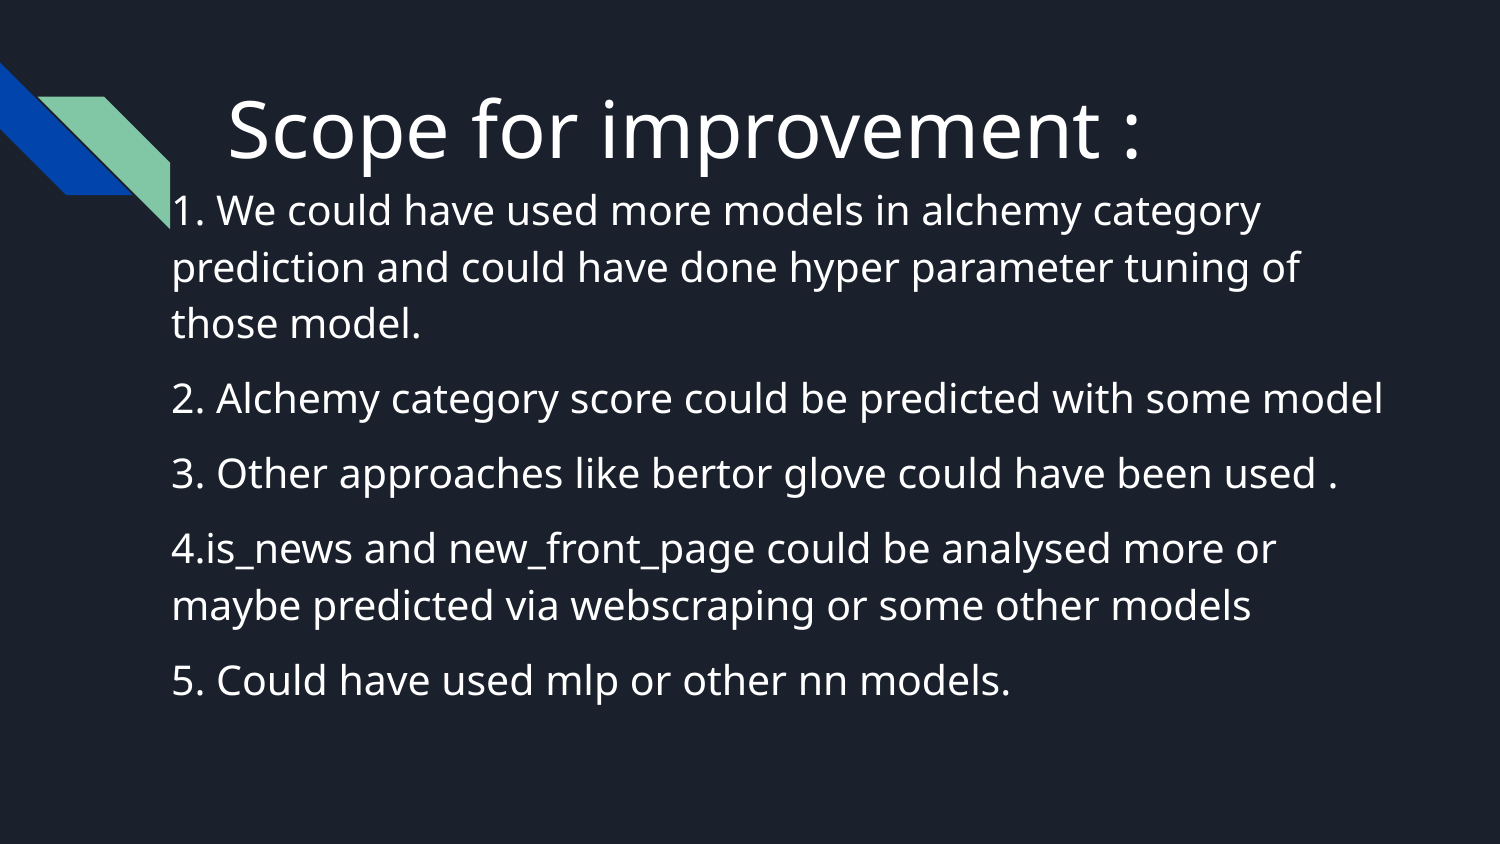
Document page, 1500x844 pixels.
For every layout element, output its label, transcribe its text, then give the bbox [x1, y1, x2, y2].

list 1. We could have used more models in alchemy category prediction and could have done hyper parameter tuning of those model. 2. Alchemy category score could be predicted with some model 3. Other approaches like bertor glove could have been used . 4.is_news and new_front_page could be analysed more or maybe predicted via webscraping or some other models 5. Could have used mlp or other nn models. [156, 162, 1423, 720]
title Scope for improvement : [212, 64, 1349, 162]
